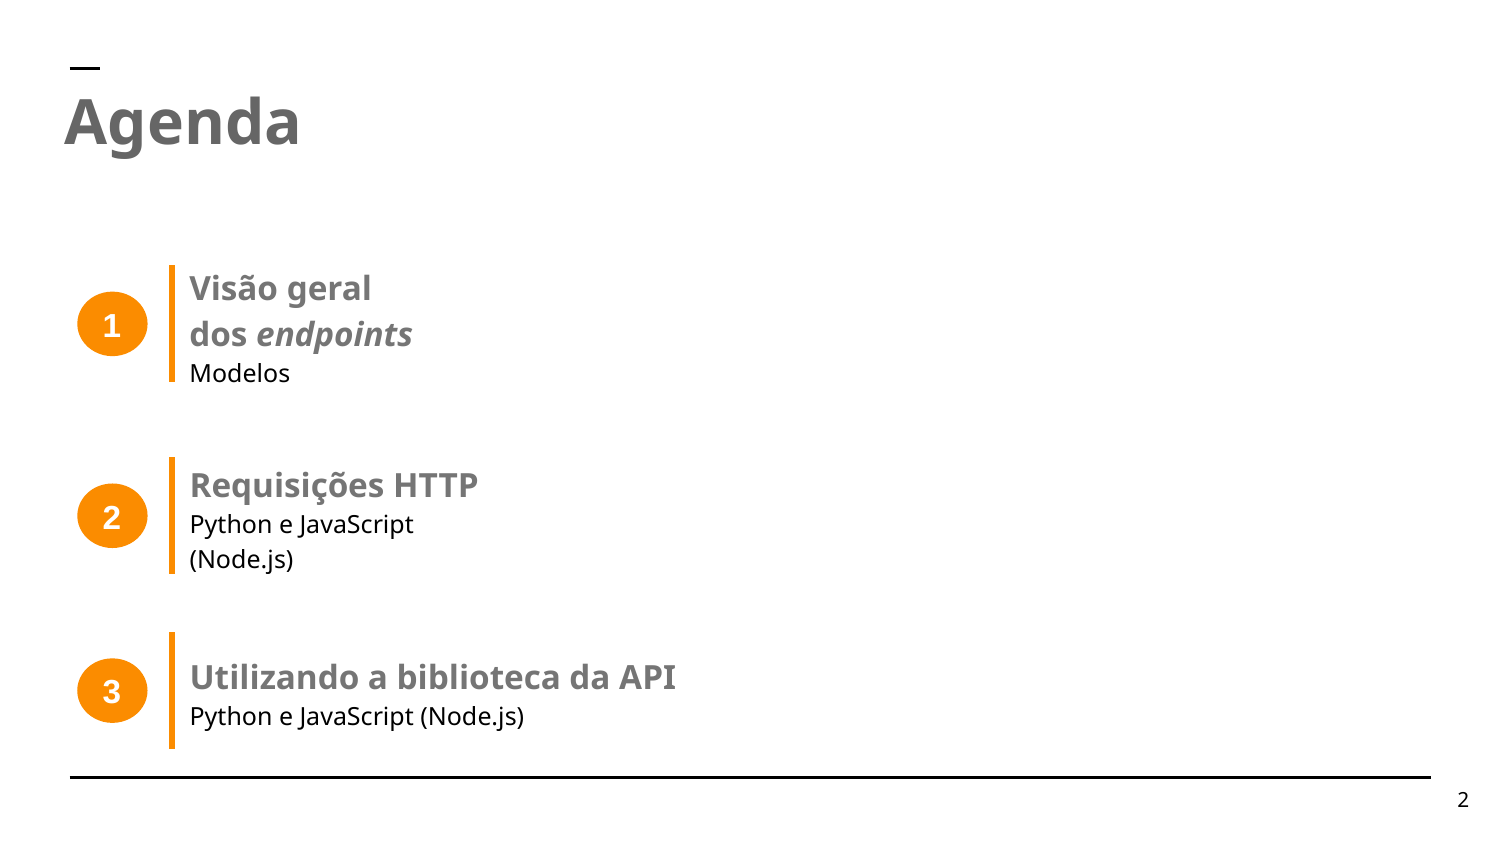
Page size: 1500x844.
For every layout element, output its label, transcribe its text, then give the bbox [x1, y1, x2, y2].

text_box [130, 444, 522, 587]
text_box 1 [77, 291, 108, 356]
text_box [113, 252, 449, 396]
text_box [113, 619, 718, 762]
slide_number 2 [1394, 769, 1484, 834]
text_box 2 [77, 483, 125, 549]
text_box 3 [77, 658, 108, 723]
title Agenda [49, 67, 1448, 173]
